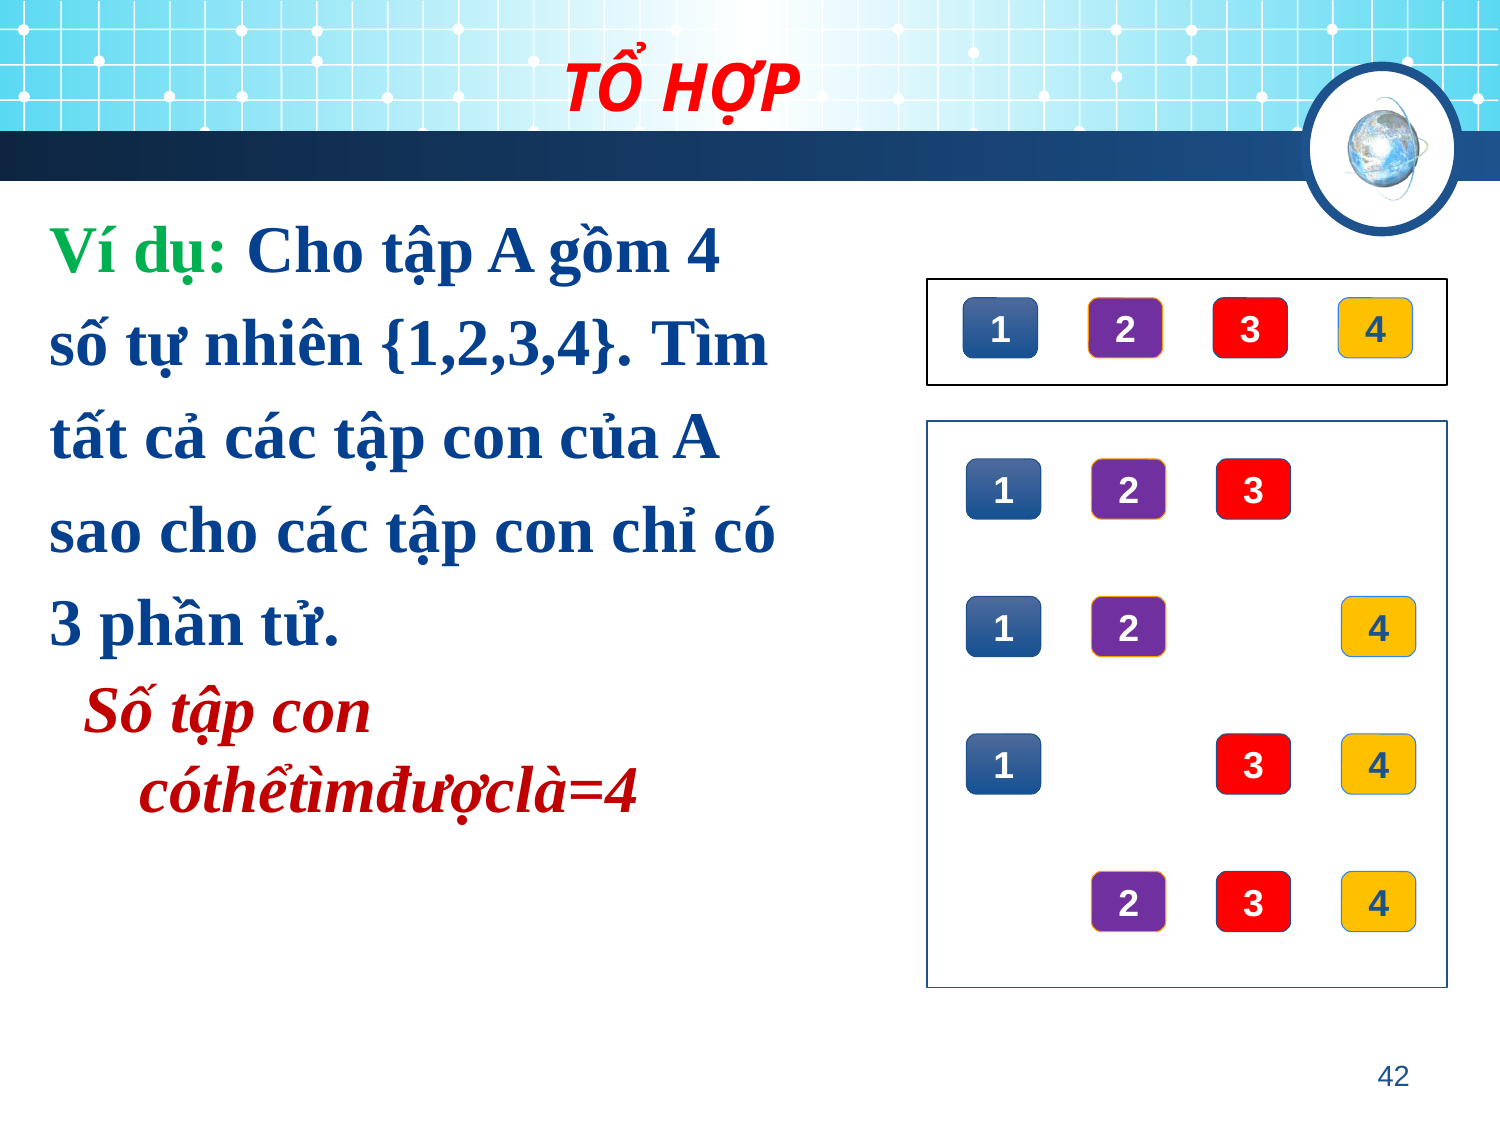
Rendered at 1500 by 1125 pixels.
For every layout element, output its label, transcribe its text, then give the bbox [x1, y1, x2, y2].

text_box TỔ HỢP [74, 37, 1288, 130]
text_box [927, 420, 1447, 988]
slide_number 42 [1074, 1050, 1425, 1103]
text_box [927, 278, 1447, 386]
list Ví dụ: Cho tập A gồm 4 số tự nhiên {1,2,3,4}. Tìm tất cả các tập con của A sao cho các tập con chỉ có 3 phần tử. [34, 197, 807, 663]
picture [1310, 72, 1454, 226]
